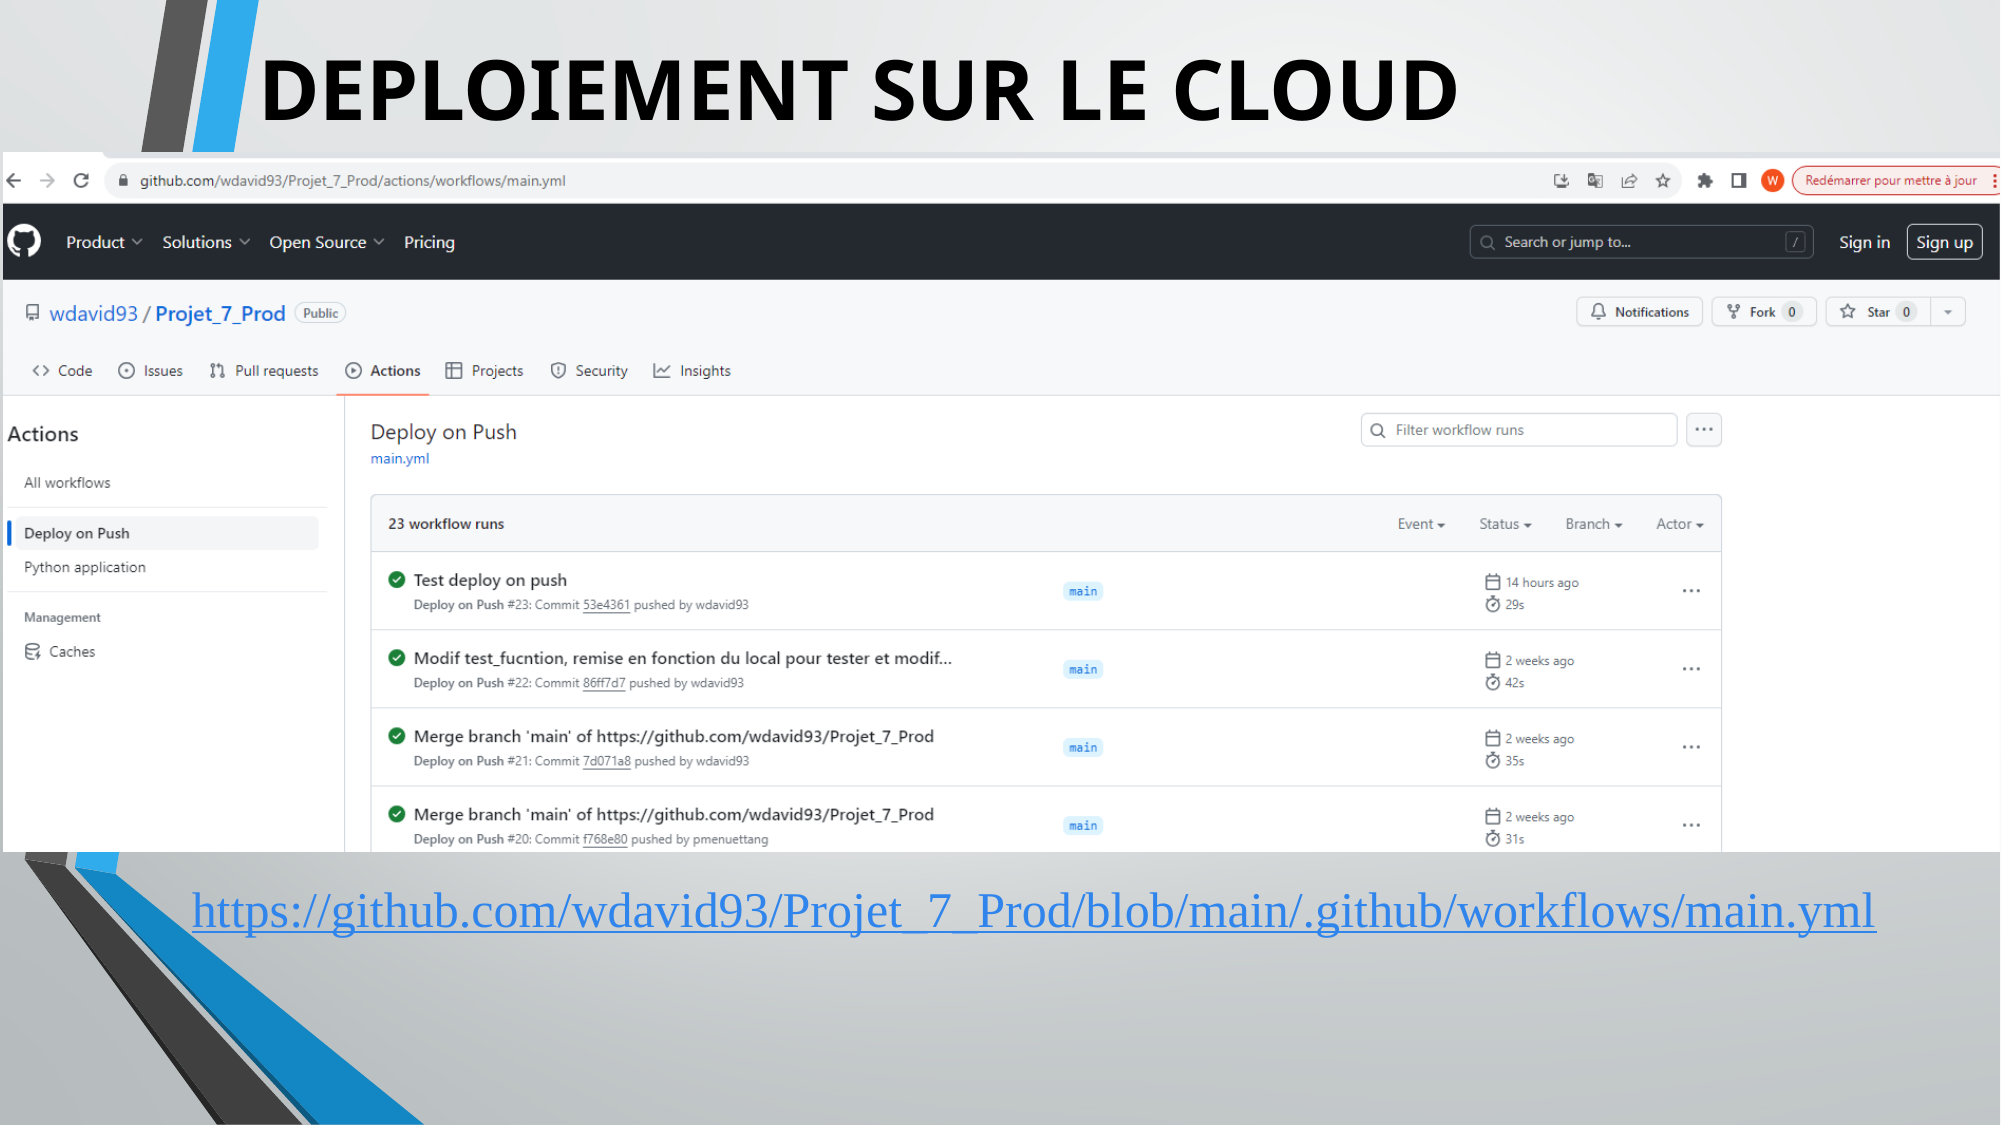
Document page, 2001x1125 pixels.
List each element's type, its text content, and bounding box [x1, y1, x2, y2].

picture [0, 0, 2001, 1125]
text_box https://github.com/wdavid93/Projet_7_Prod/blob/main/.github/workflows/main.yml [177, 870, 1979, 945]
text_box DEPLOIEMENT SUR LE CLOUD [243, 0, 1887, 152]
